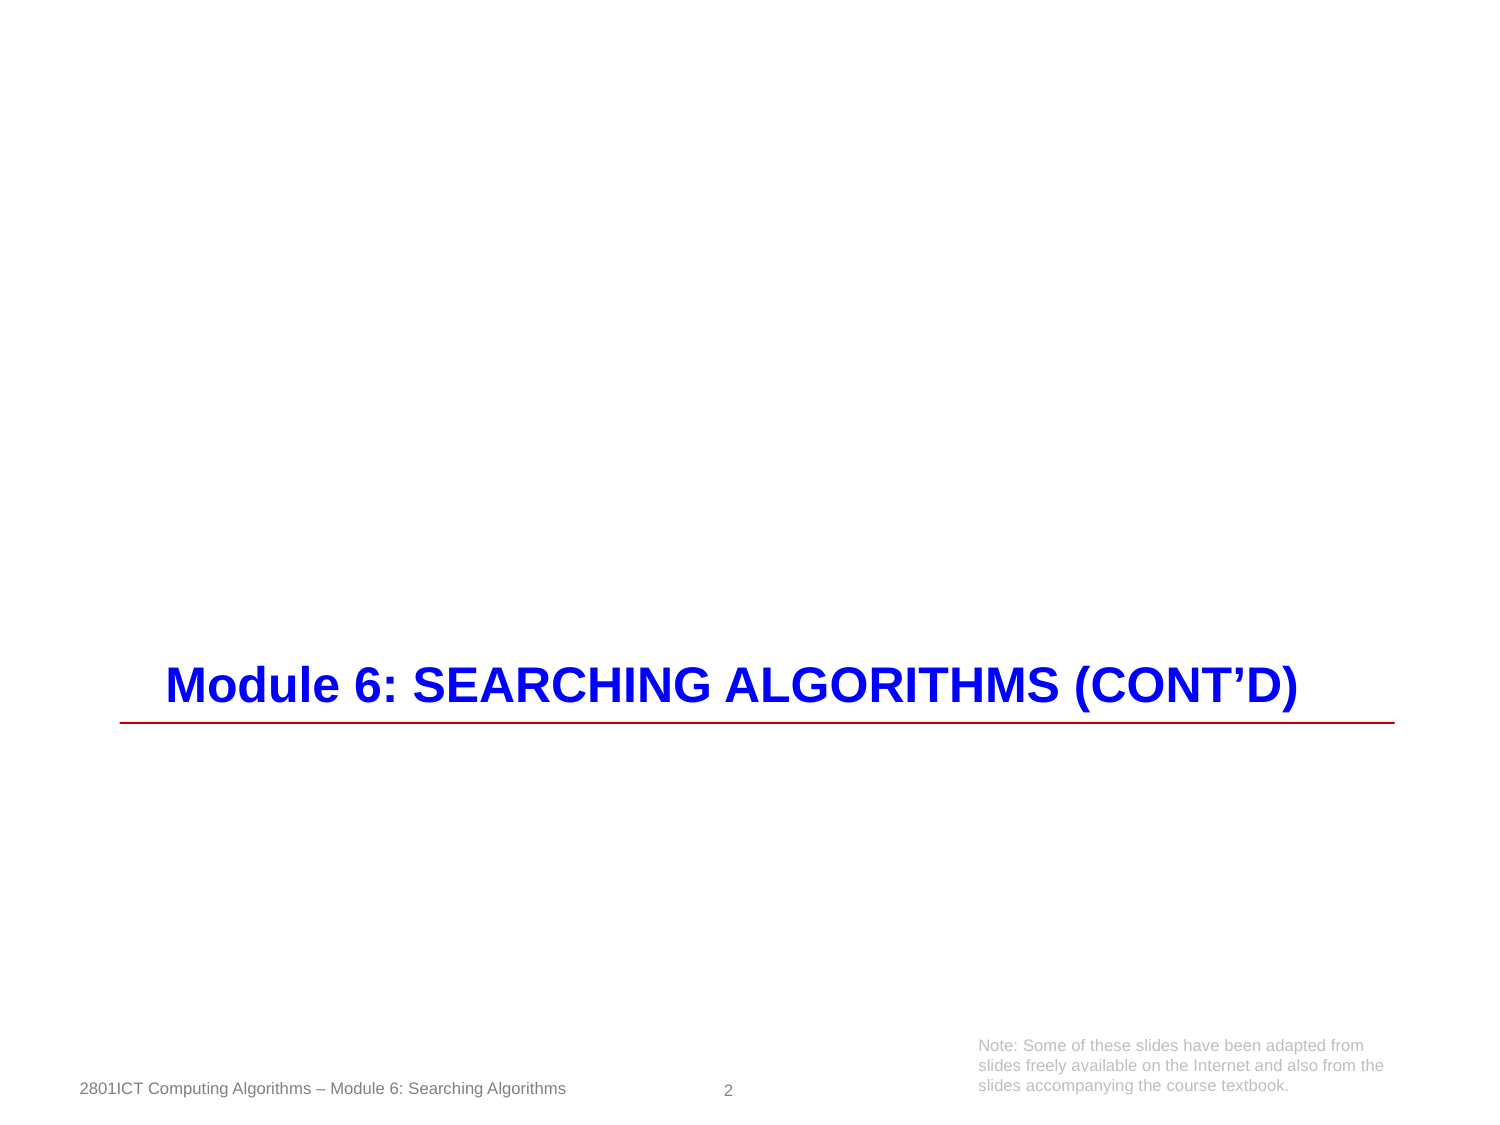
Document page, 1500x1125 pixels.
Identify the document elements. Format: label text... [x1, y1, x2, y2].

text_box Module 6: SEARCHING ALGORITHMS (CONT’D) [150, 645, 1315, 720]
text_box Note: Some of these slides have been adapted from slides freely available on the Internet and also from the slides accompanying the course textbook. [963, 1034, 1401, 1101]
